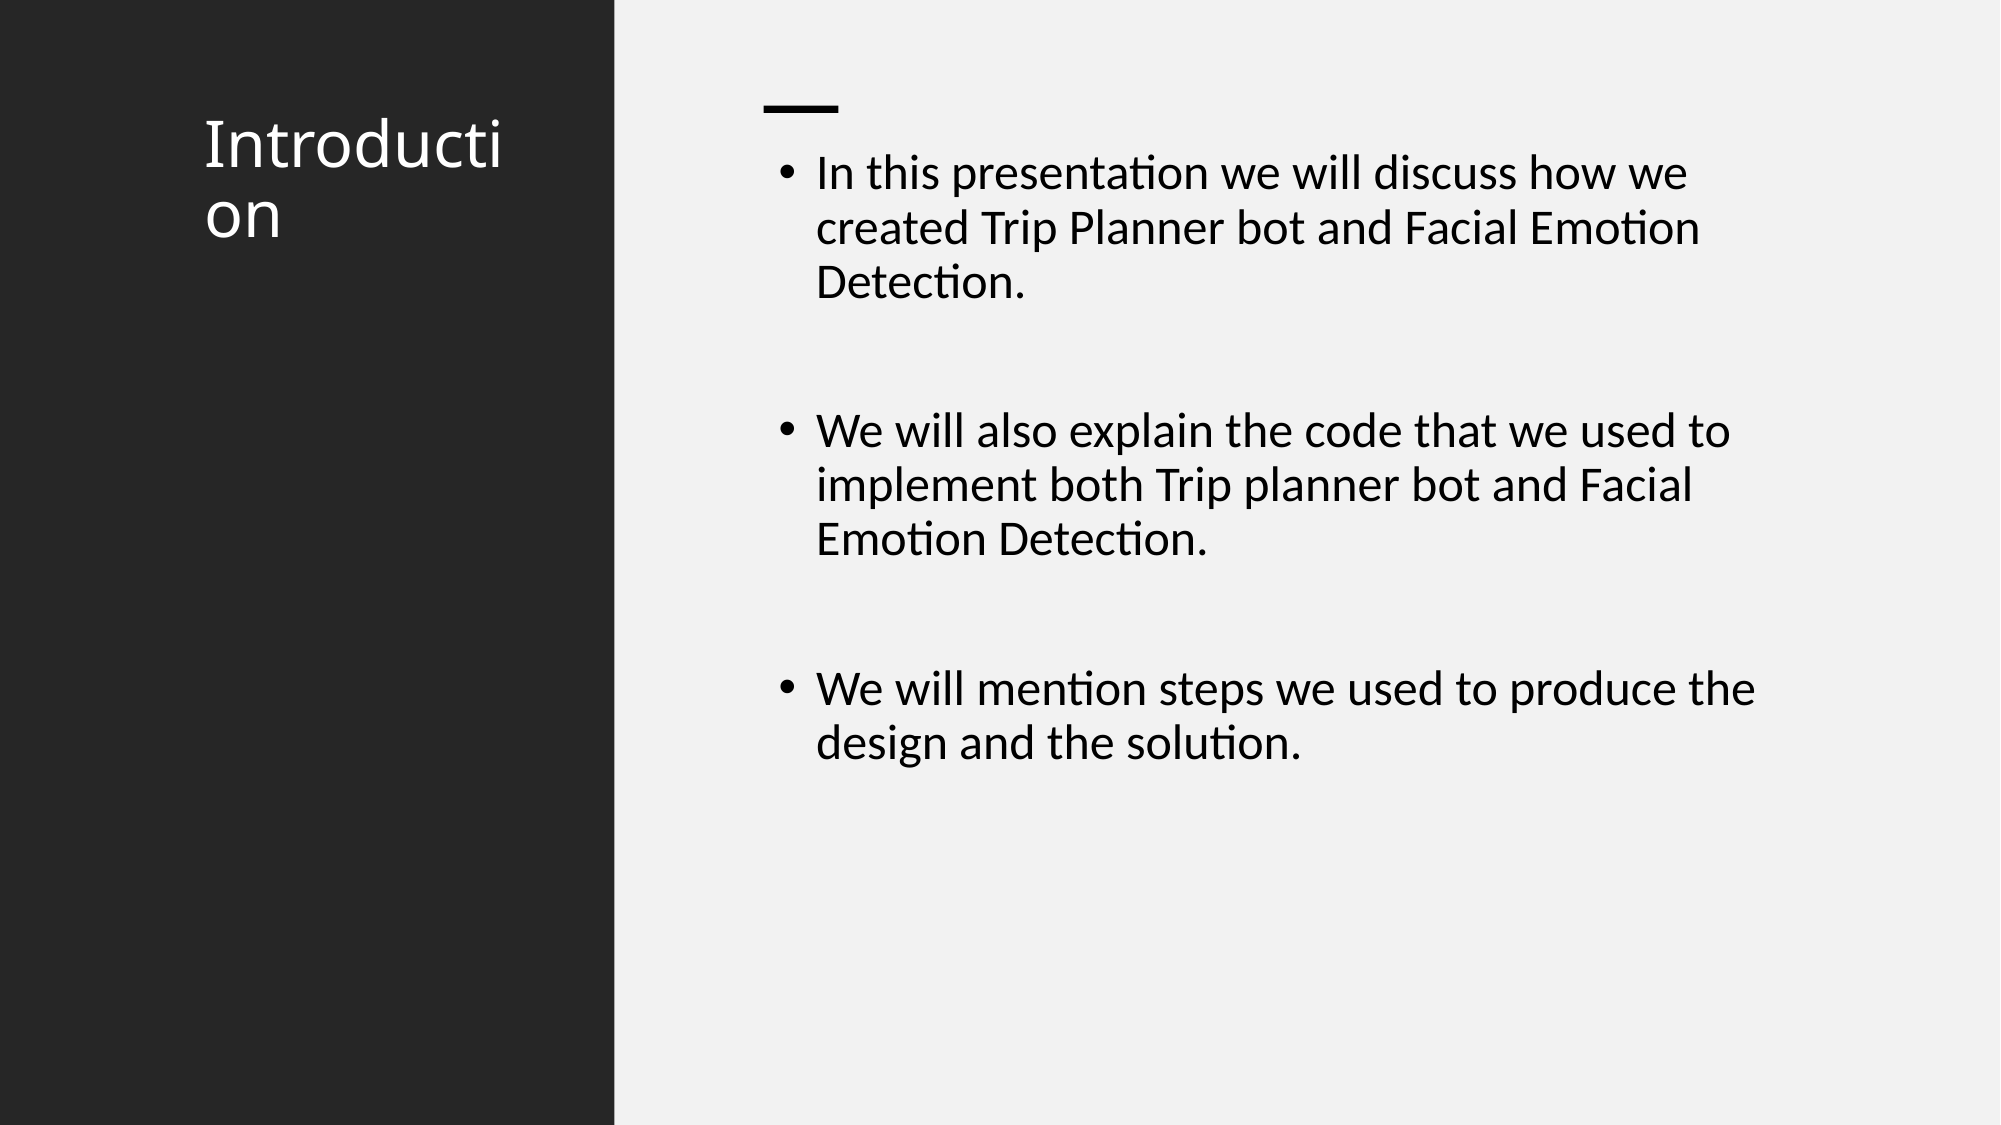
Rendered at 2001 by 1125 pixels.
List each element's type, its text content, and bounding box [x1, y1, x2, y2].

text_box [762, 104, 839, 114]
title Introduction [189, 104, 550, 1020]
text_box [0, 0, 615, 1125]
text_box [615, 0, 2000, 1125]
list In this presentation we will discuss how we created Trip Planner bot and Facial Emotion Detection. We will also explain the code that we used to implement both Trip planner bot and Facial Emotion Detection. We will mention steps we used to produce the design and the solution. [763, 139, 1812, 1014]
